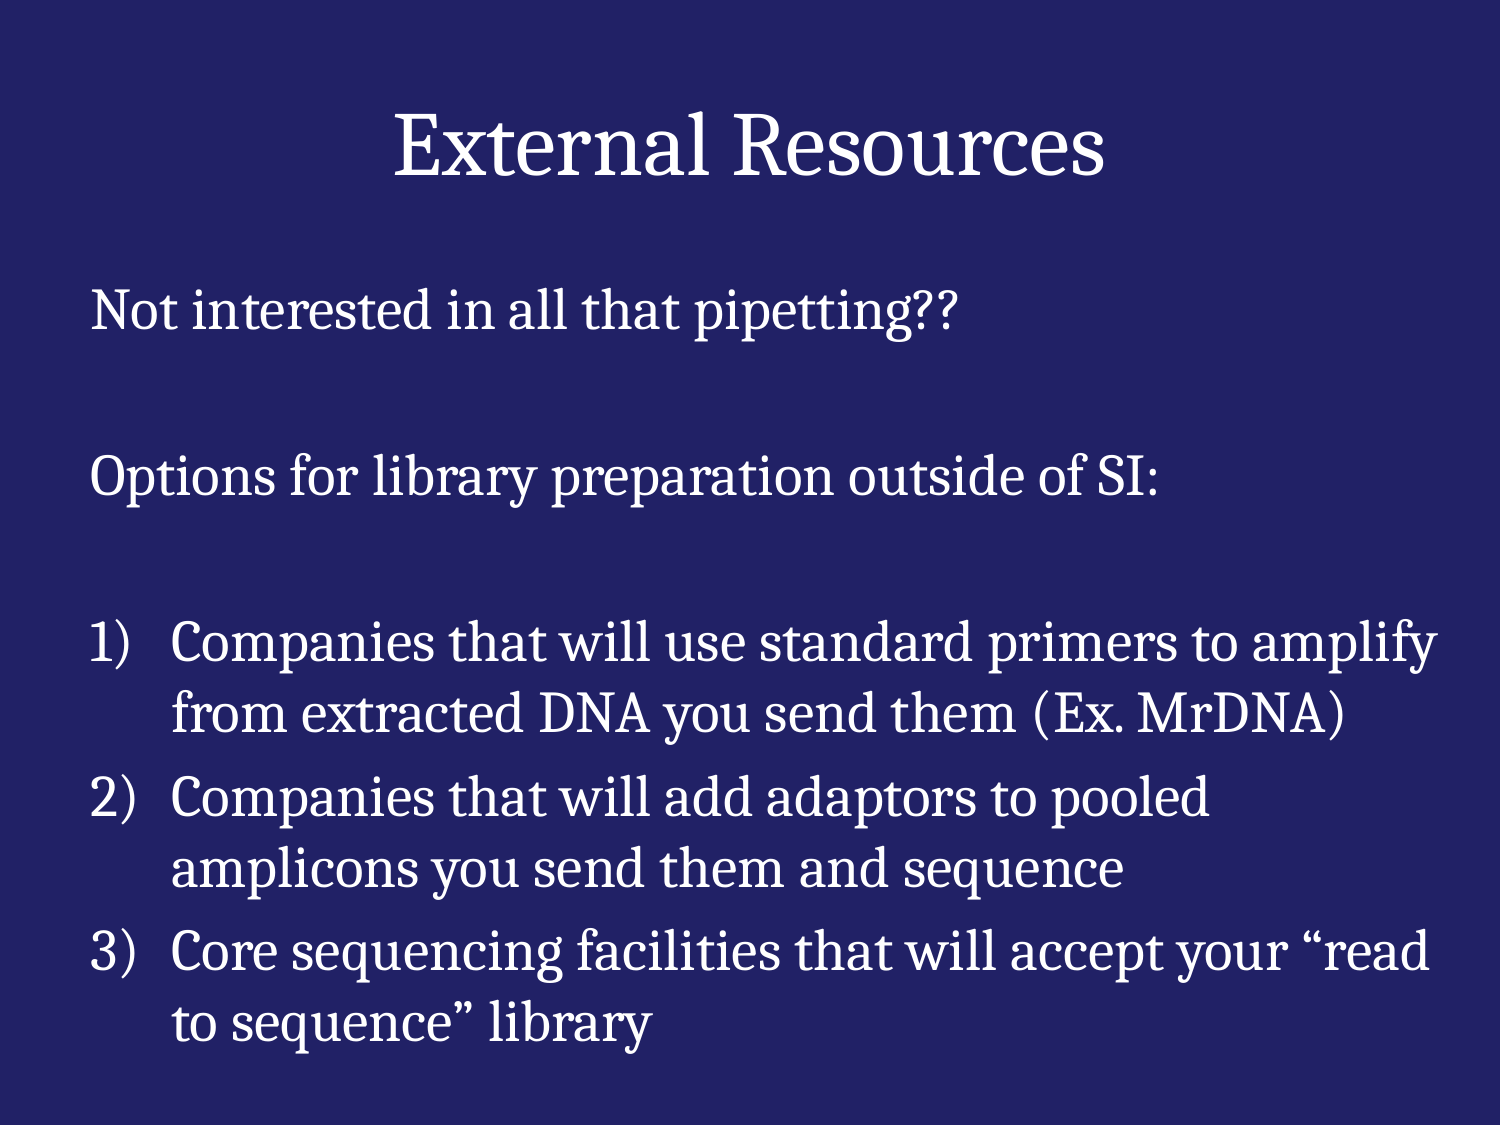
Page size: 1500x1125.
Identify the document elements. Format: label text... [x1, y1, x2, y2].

list Not interested in all that pipetting?? Options for library preparation outside of SI: Companies that will use standard primers to amplify from extracted DNA you send them (Ex. MrDNA) Companies that will add adaptors to pooled amplicons you send them and sequence Core sequencing facilities that will accept your “read to sequence” library [75, 262, 1467, 1071]
title External Resources [75, 45, 1425, 233]
